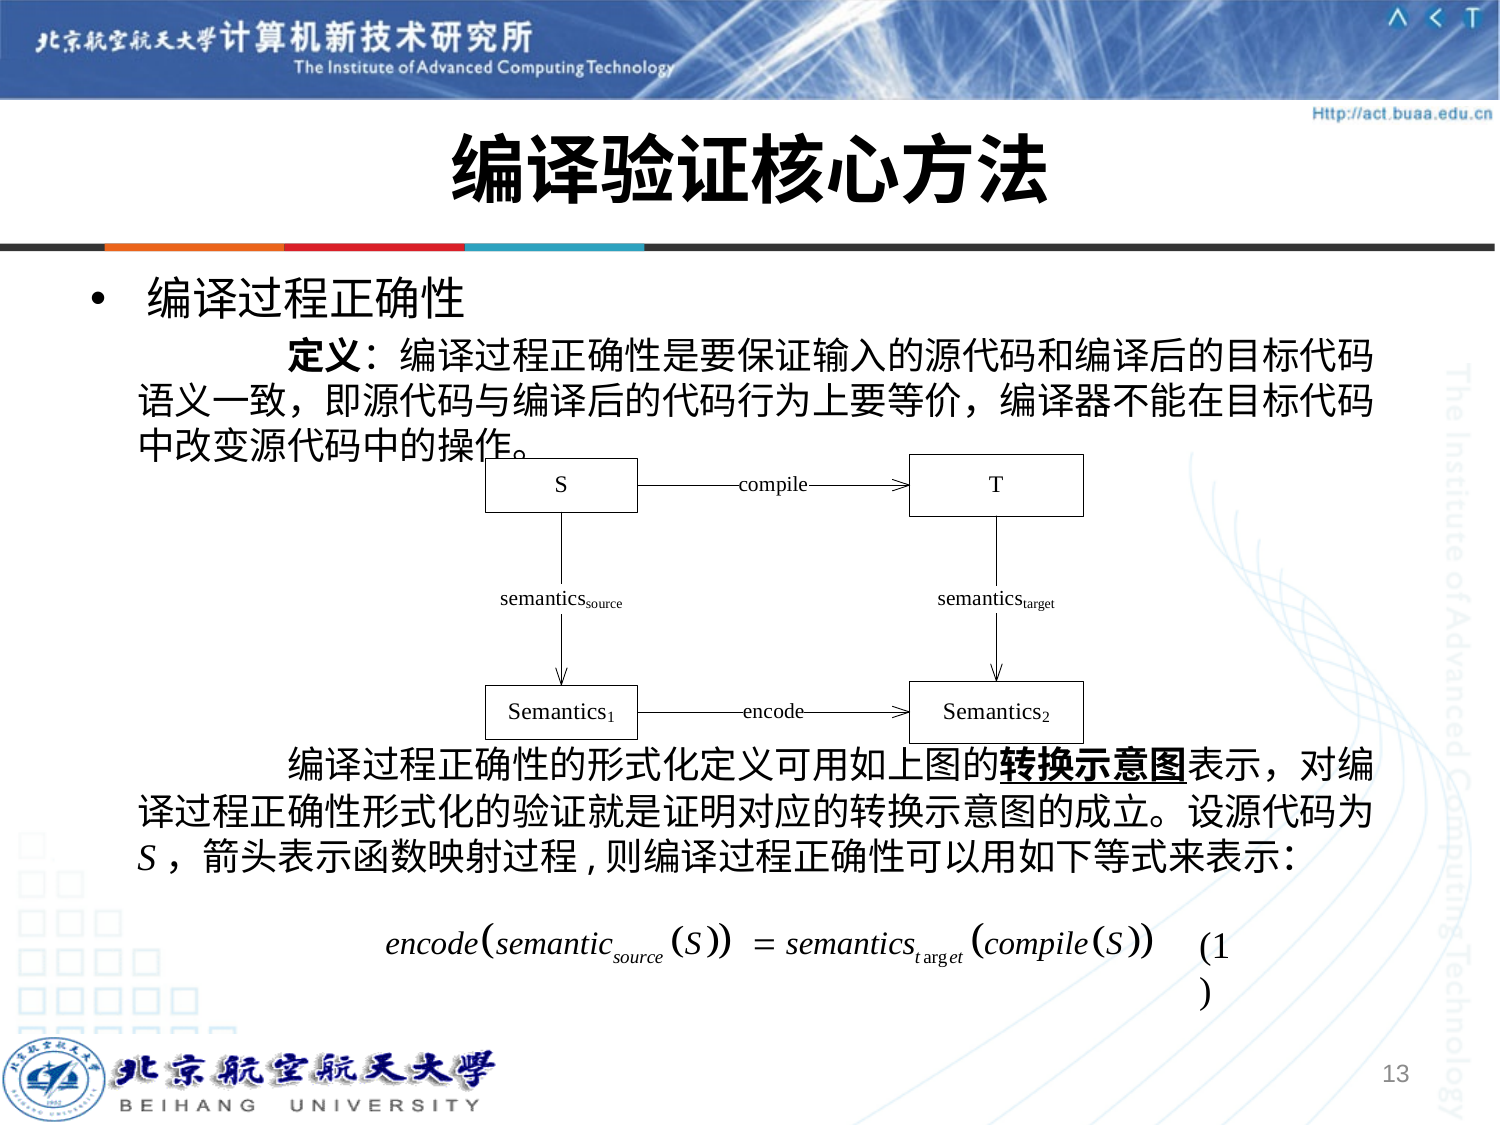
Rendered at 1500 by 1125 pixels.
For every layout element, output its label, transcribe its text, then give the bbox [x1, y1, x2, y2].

picture [1425, 106, 1494, 125]
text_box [380, 918, 1157, 975]
slide_number 13 [1074, 1042, 1425, 1103]
list 编译过程正确性 定义：编译过程正确性是要保证输入的源代码和编译后的目标代码语义一致，即源代码与编译后的代码行为上要等价，编译器不能在目标代码中改变源代码中的操作。 编译过程正确性的形式化定义可用如上图的转换示意图表示，对编译过程正确性形式化的验证就是证明对应的转换示意图的成立。设源代码为S，箭头表示函数映射过程,则编译过程正确性可以用如下等式来表示： [75, 262, 1425, 1023]
title 编译验证核心方法 [75, 101, 1425, 233]
text_box (1) [1184, 913, 1249, 1019]
picture [0, 1, 1500, 100]
picture [483, 452, 1085, 745]
picture [0, 363, 1500, 1125]
